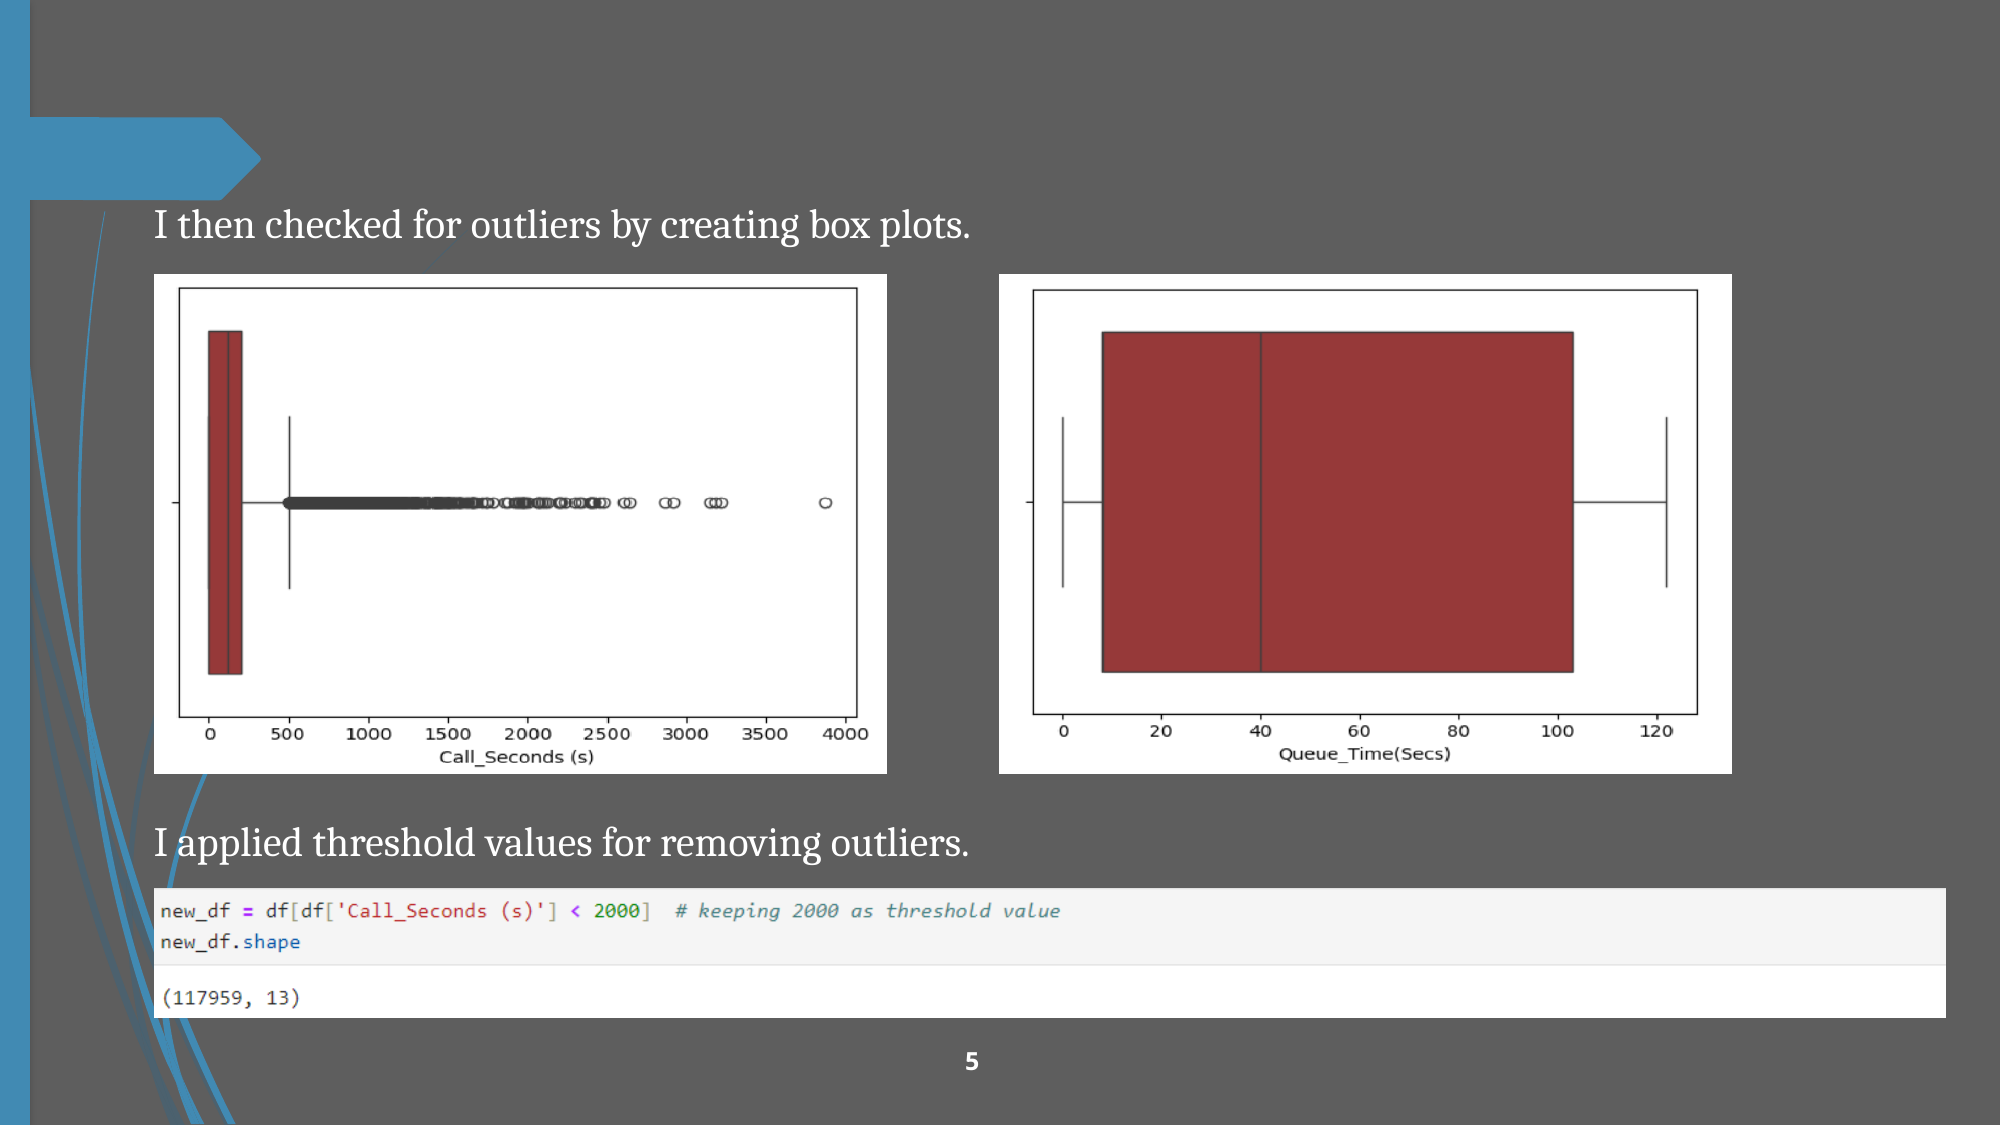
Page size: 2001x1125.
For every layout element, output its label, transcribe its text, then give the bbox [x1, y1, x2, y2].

picture [154, 274, 887, 775]
footer 5 [851, 1030, 1093, 1091]
picture [154, 888, 1946, 1019]
list I then checked for outliers by creating box plots. I applied threshold values for removing outliers. [138, 189, 1946, 1125]
picture [999, 274, 1733, 775]
